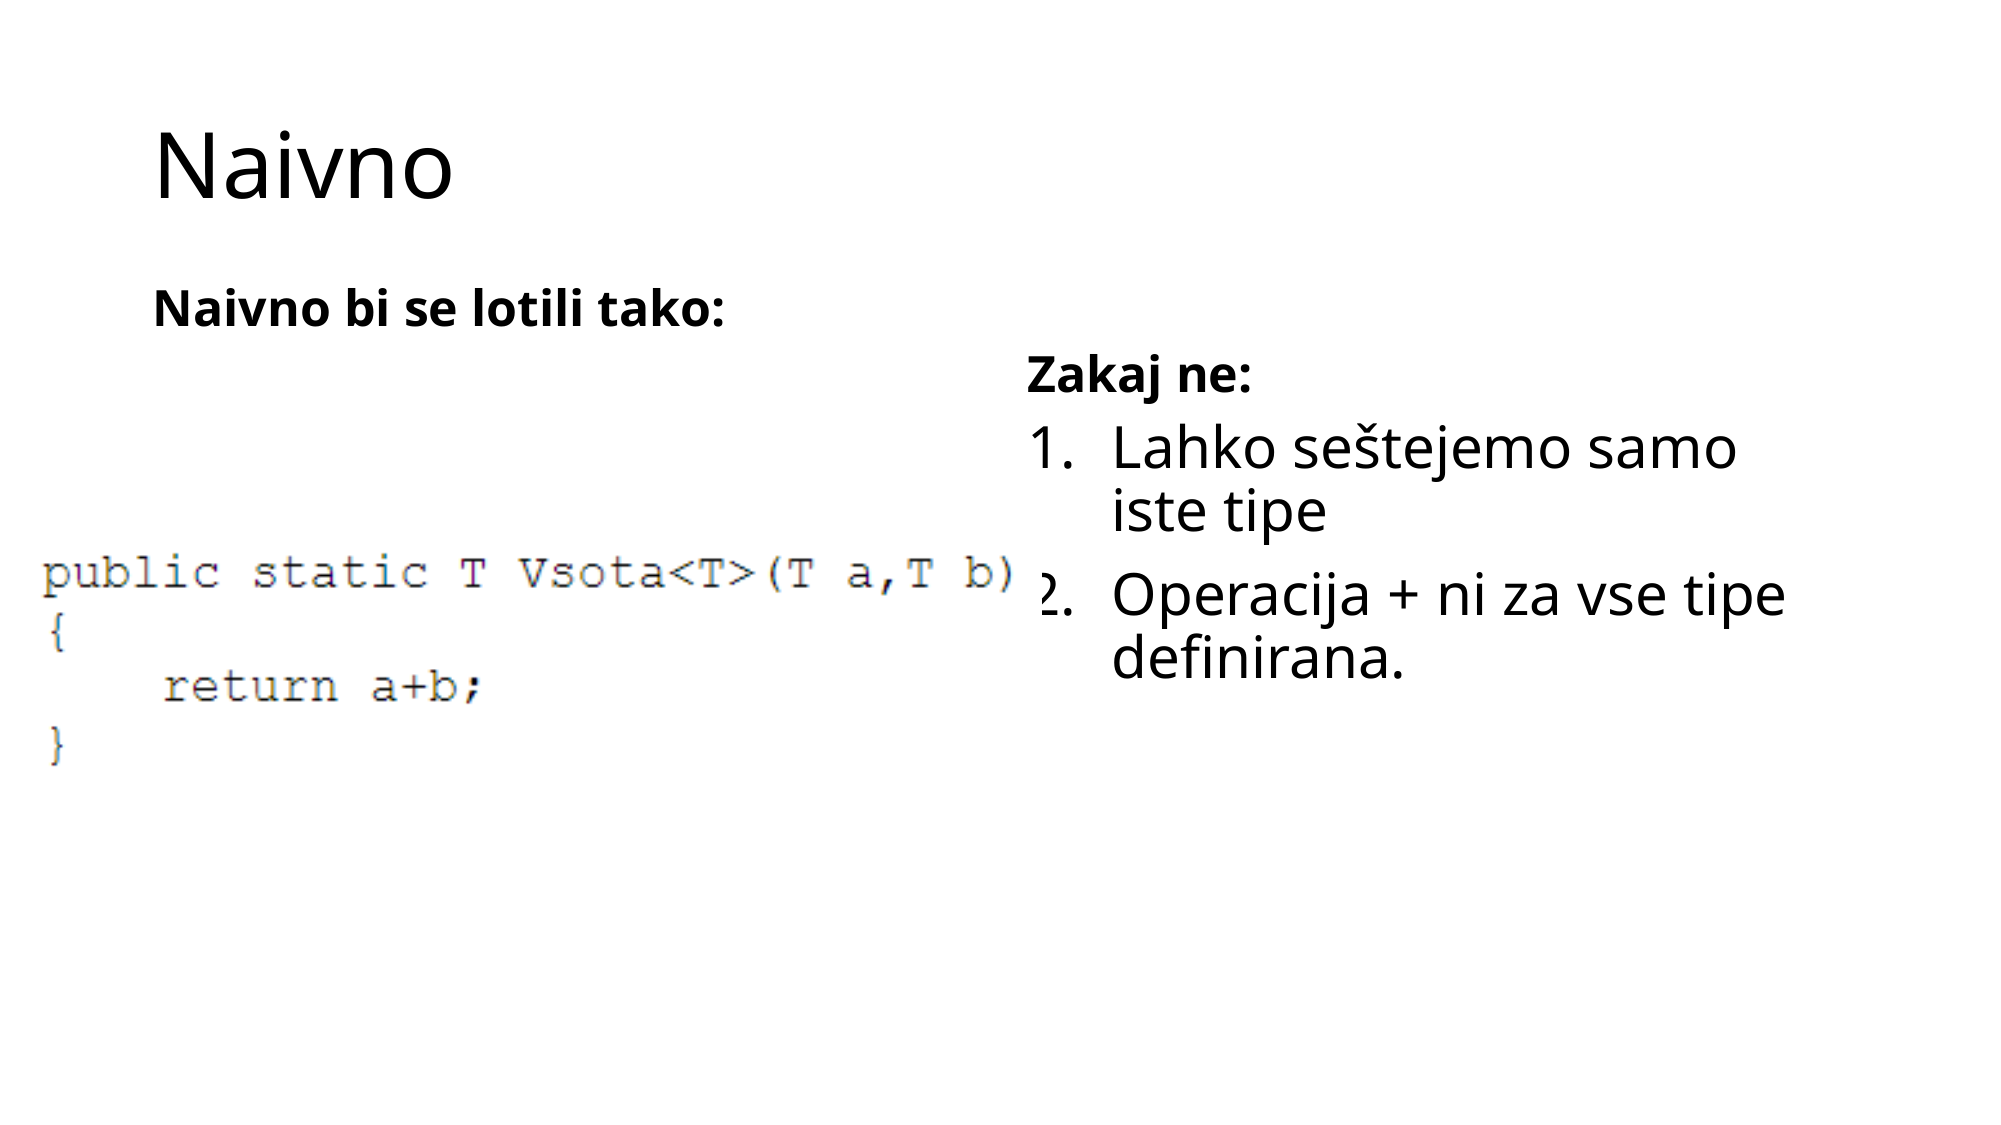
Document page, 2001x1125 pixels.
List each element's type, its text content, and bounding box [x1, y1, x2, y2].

list Lahko seštejemo samo iste tipe Operacija + ni za vse tipe definirana. [1012, 410, 1863, 1016]
picture [31, 544, 1043, 775]
title Naivno [137, 59, 1863, 278]
list Naivno bi se lotili tako: [137, 275, 984, 411]
list Zakaj ne: [1012, 275, 1863, 410]
